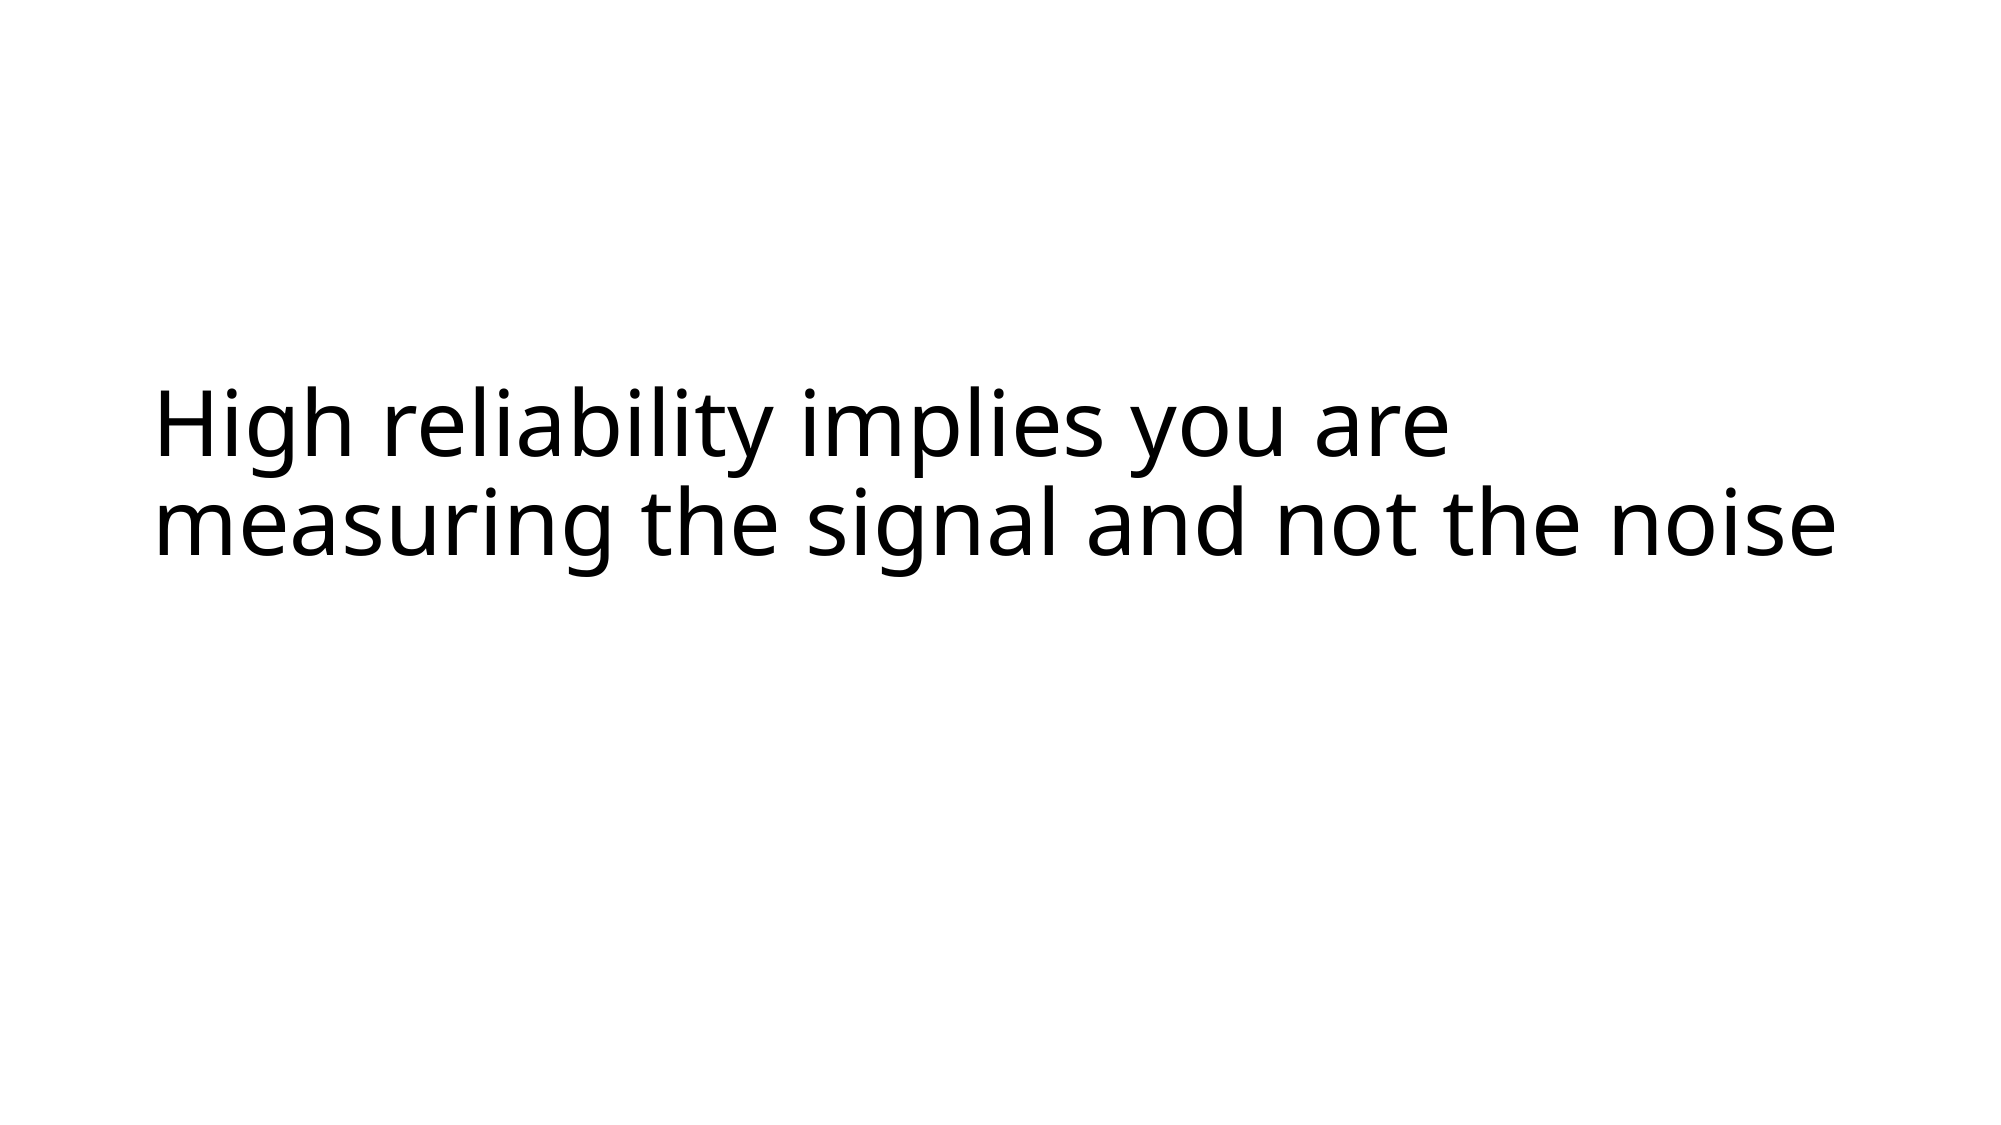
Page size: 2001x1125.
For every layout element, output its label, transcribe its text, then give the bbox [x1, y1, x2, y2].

title High reliability implies you are measuring the signal and not the noise [137, 367, 1863, 586]
